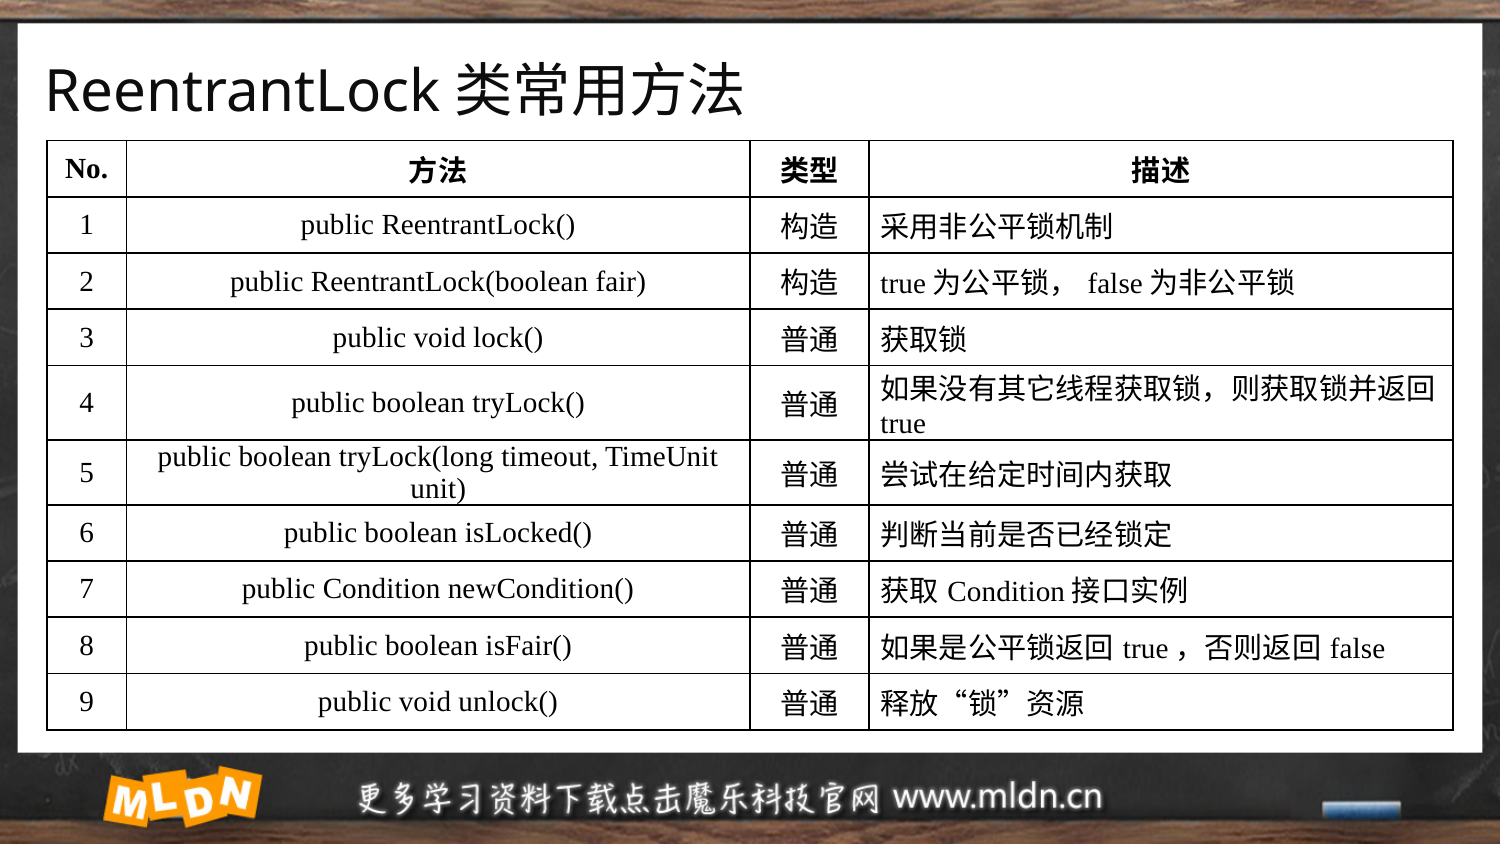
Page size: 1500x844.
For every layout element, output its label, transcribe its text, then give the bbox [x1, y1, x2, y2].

table_cell 2 [48, 254, 126, 308]
title ReentrantLock类常用方法 [29, 34, 1471, 141]
table_cell public boolean tryLock(long timeout, TimeUnit unit) [127, 441, 749, 504]
table_cell 构造 [751, 254, 868, 308]
table_cell 9 [48, 674, 126, 729]
table_cell 普通 [751, 366, 868, 439]
table_cell public ReentrantLock() [127, 198, 749, 252]
table_cell 如果是公平锁返回true，否则返回false [870, 618, 1452, 673]
table_header 类型 [751, 141, 868, 196]
table_cell 6 [48, 506, 126, 560]
picture [0, 0, 1500, 844]
table_cell 如果没有其它线程获取锁，则获取锁并返回true [870, 366, 1452, 439]
table_cell 普通 [751, 562, 868, 616]
table_cell 尝试在给定时间内获取 [870, 441, 1452, 504]
table_cell 普通 [751, 618, 868, 673]
table_cell 构造 [751, 198, 868, 252]
table_cell 普通 [751, 441, 868, 504]
table_cell 8 [48, 618, 126, 673]
table_cell 7 [48, 562, 126, 616]
table_header 方法 [127, 141, 749, 196]
table_cell public boolean isFair() [127, 618, 749, 673]
table_cell public boolean isLocked() [127, 506, 749, 560]
table_cell true为公平锁，false为非公平锁 [870, 254, 1452, 308]
table_cell 5 [48, 441, 126, 504]
table_cell 普通 [751, 310, 868, 365]
table_cell public void unlock() [127, 674, 749, 729]
table_cell 判断当前是否已经锁定 [870, 506, 1452, 560]
table_cell 4 [48, 366, 126, 439]
table_cell 3 [48, 310, 126, 365]
table_cell public void lock() [127, 310, 749, 365]
table_cell 释放“锁”资源 [870, 674, 1452, 729]
table_cell 普通 [751, 674, 868, 729]
table_cell 1 [48, 198, 126, 252]
table_cell 获取Condition接口实例 [870, 562, 1452, 616]
table_cell public Condition newCondition() [127, 562, 749, 616]
table_cell 采用非公平锁机制 [870, 198, 1452, 252]
table_cell public ReentrantLock​(boolean fair) [127, 254, 749, 308]
table_cell 获取锁 [870, 310, 1452, 365]
table_header No. [48, 141, 126, 196]
table_cell 普通 [751, 506, 868, 560]
table_header 描述 [870, 141, 1452, 196]
table_cell public boolean tryLock() [127, 366, 749, 439]
